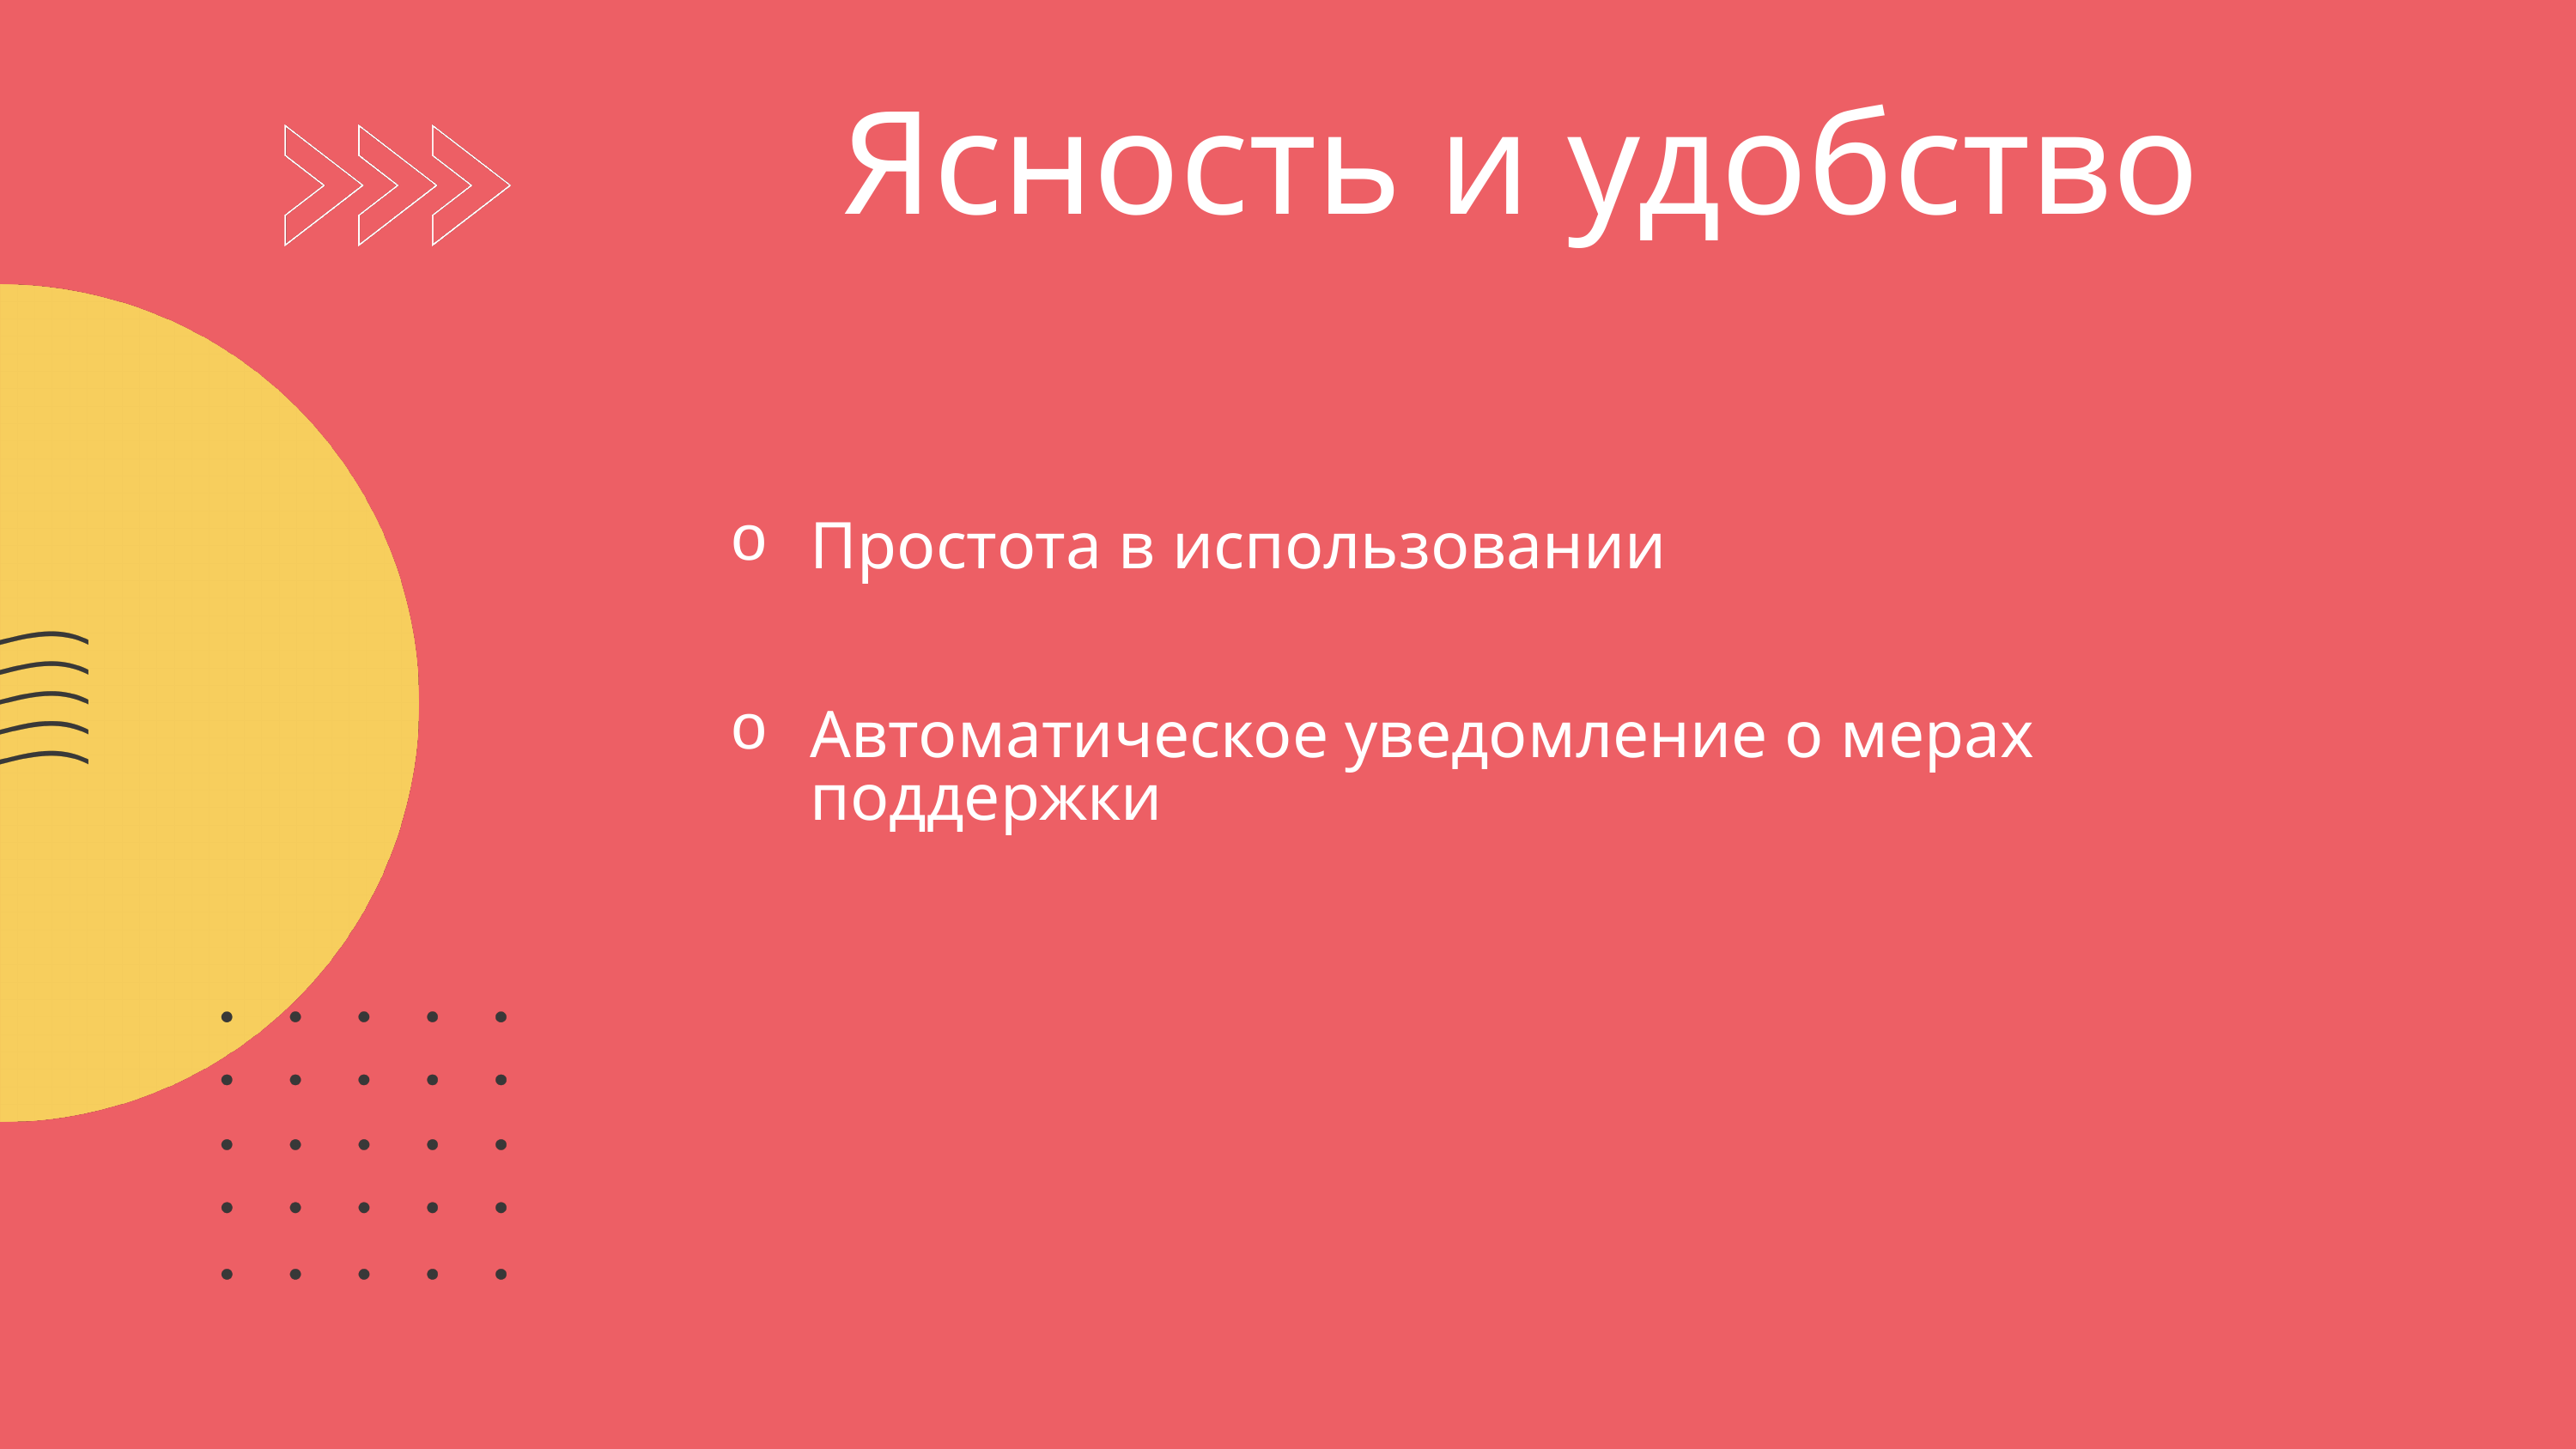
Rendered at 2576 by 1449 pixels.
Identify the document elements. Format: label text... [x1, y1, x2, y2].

text_box Ясность и удобство [729, 85, 2201, 244]
picture [0, 286, 629, 1283]
picture [282, 123, 512, 246]
text_box Простота в использовании Автоматическое уведомление о мерах поддержки [729, 441, 2404, 1022]
